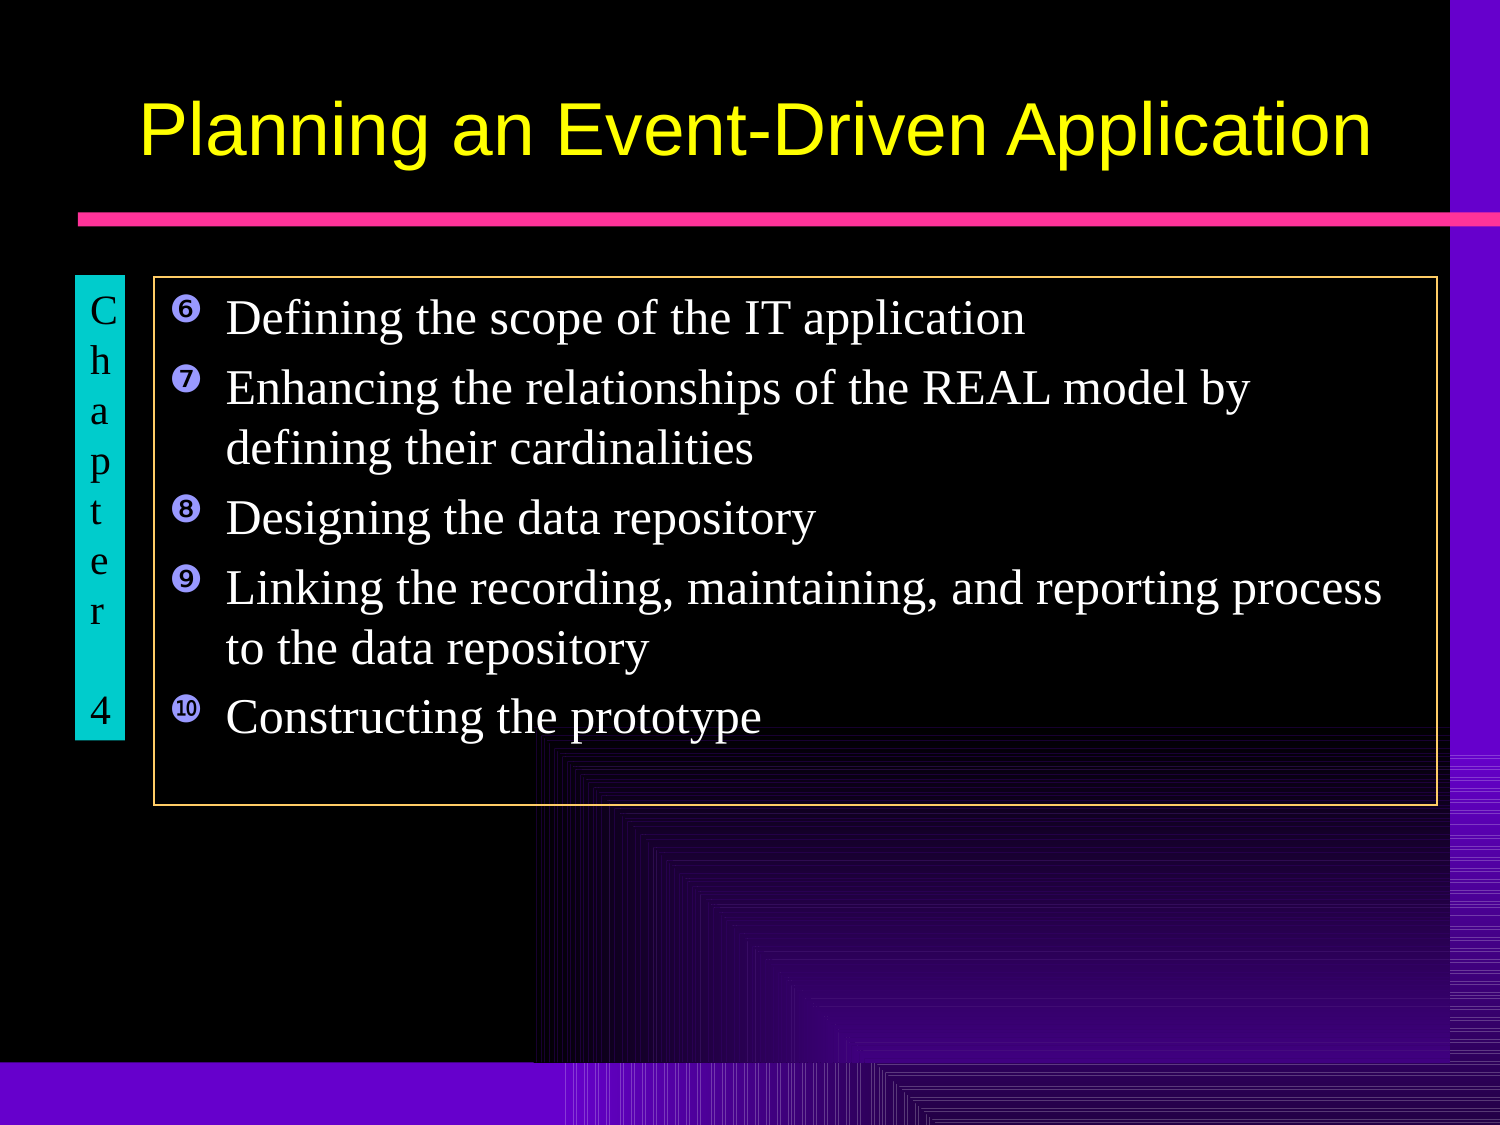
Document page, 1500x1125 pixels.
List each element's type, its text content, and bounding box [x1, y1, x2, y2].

list Defining the scope of the IT application Enhancing the relationships of the REAL model by defining their cardinalities Designing the data repository Linking the recording, maintaining, and reporting process to the data repository Constructing the prototype [153, 276, 1438, 805]
title Planning an Event-Driven Application [74, 49, 1438, 201]
text_box Chapter 4 [75, 275, 125, 741]
